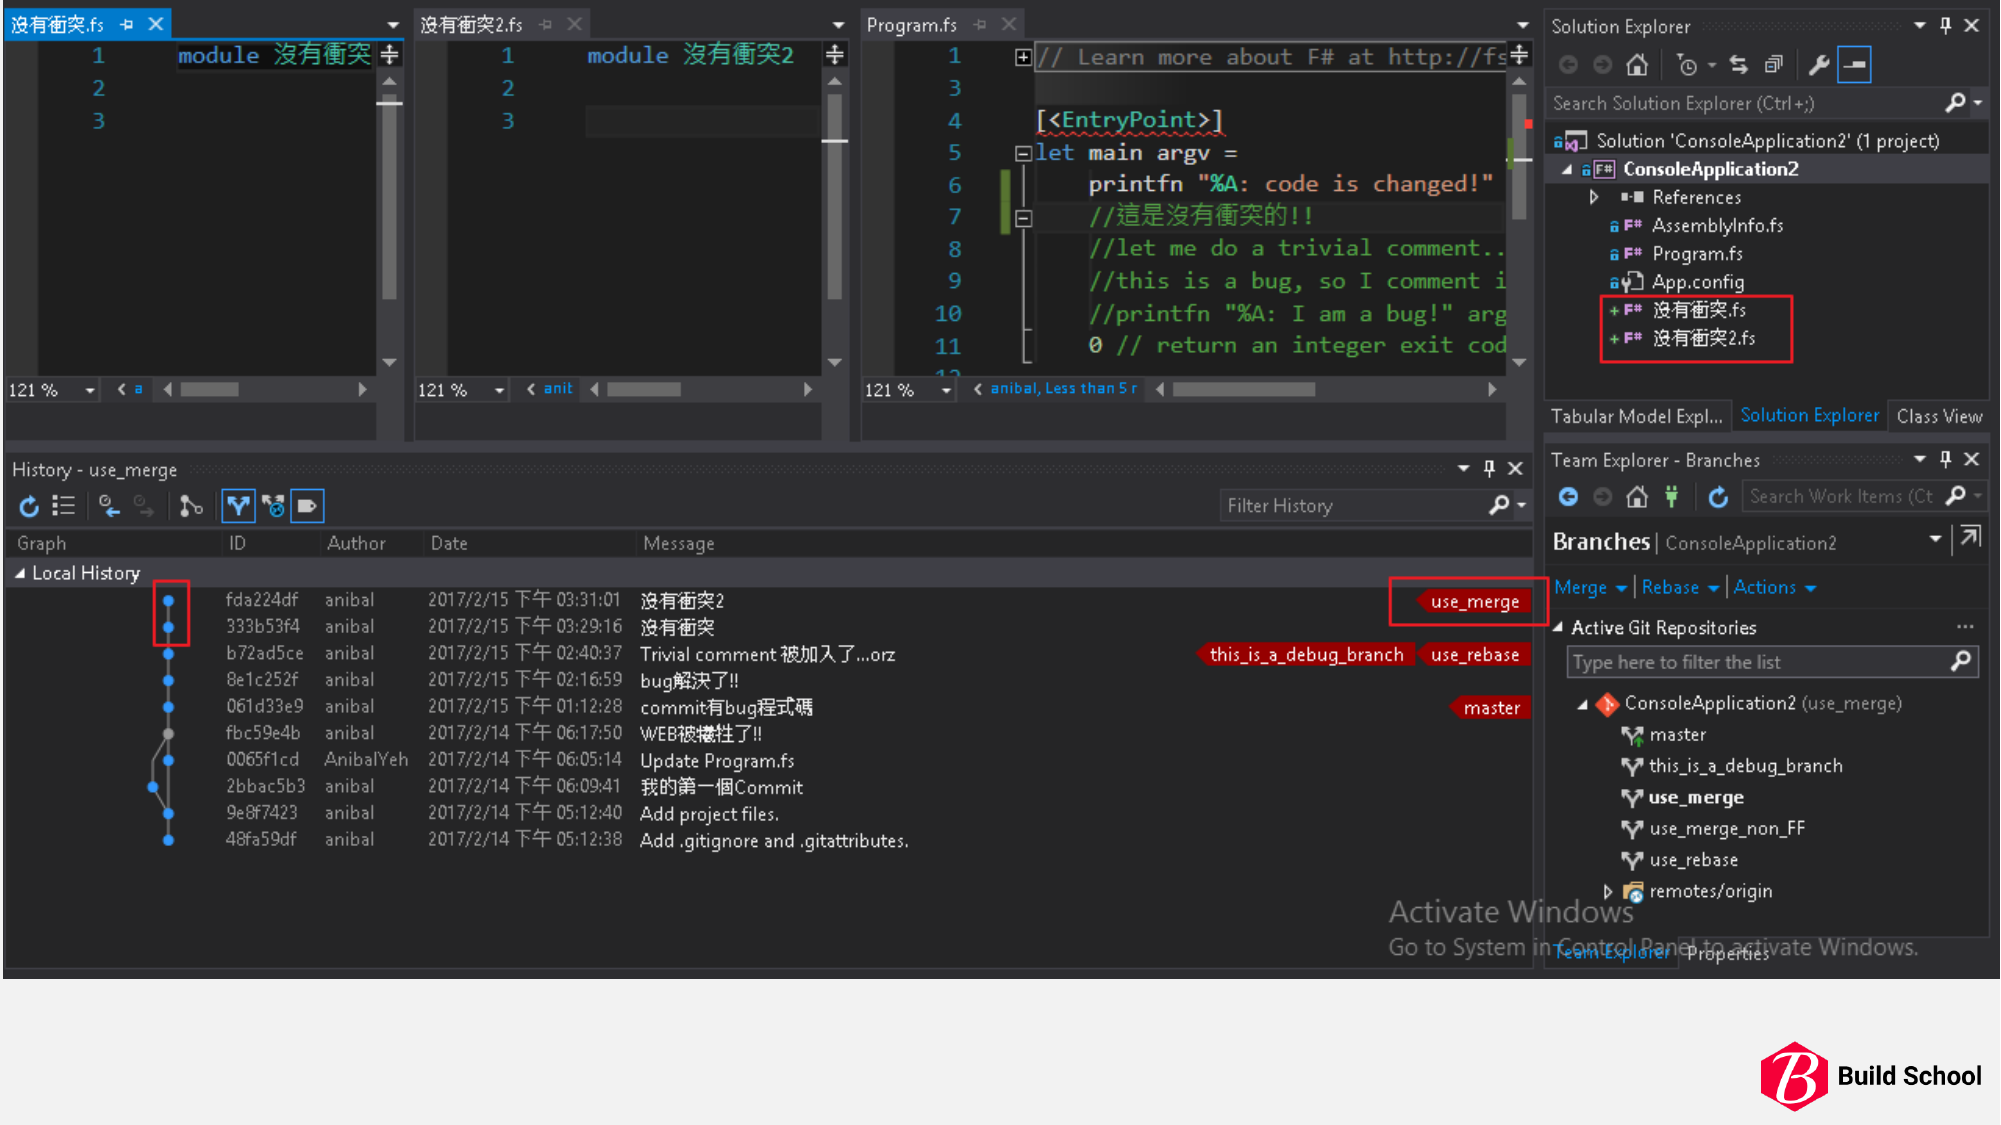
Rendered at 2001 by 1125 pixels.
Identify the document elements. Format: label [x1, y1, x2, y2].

picture [2, 0, 2000, 979]
picture [1761, 1041, 1981, 1112]
